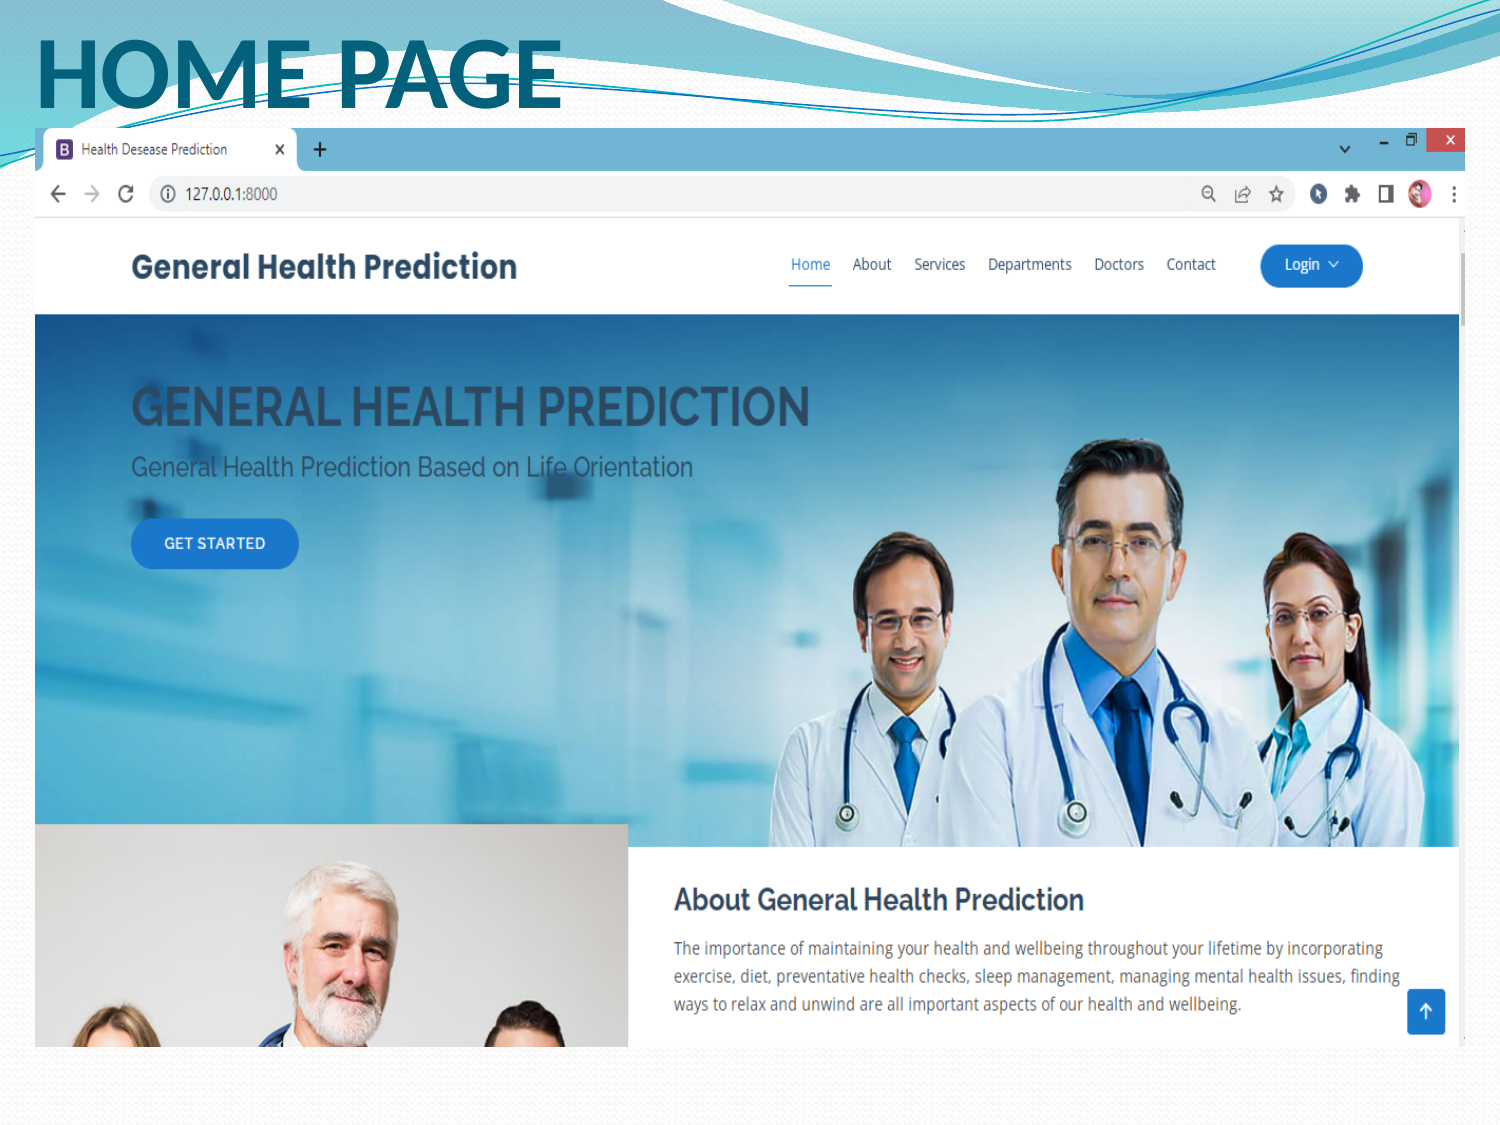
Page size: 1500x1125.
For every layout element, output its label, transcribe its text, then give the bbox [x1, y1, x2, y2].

picture [34, 128, 1466, 1048]
title HOME PAGE [34, 34, 1426, 128]
